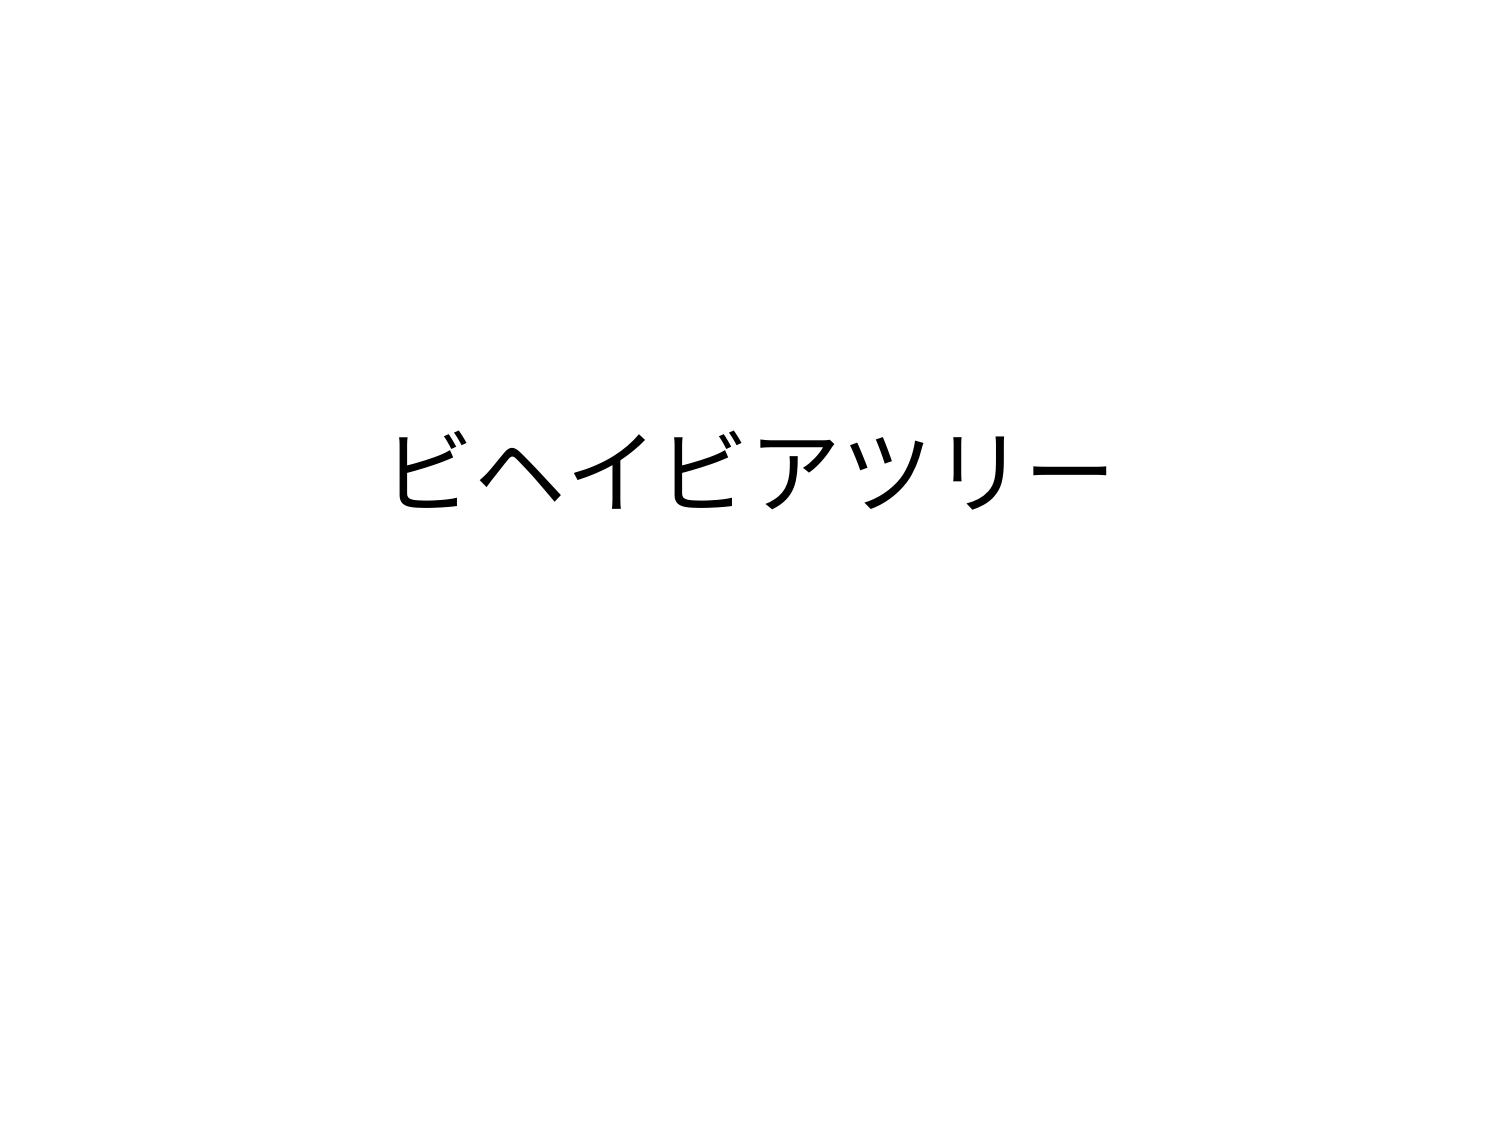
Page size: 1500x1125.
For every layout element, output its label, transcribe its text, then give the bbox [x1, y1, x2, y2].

title ビヘイビアツリー [112, 349, 1388, 591]
